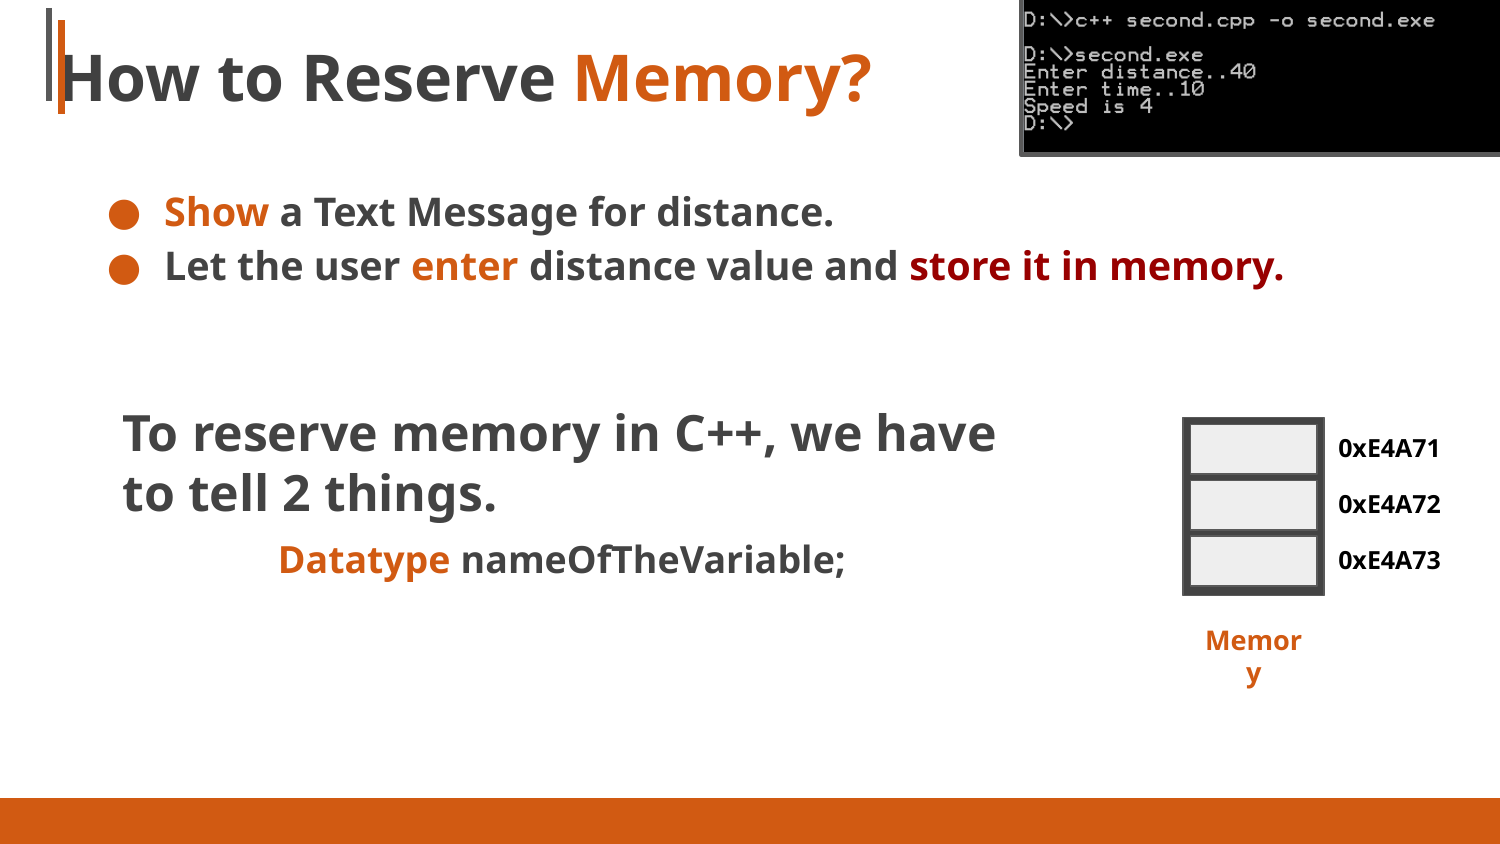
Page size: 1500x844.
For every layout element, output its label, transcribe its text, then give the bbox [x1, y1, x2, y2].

picture [1023, 0, 1500, 153]
text_box Memory [1183, 608, 1325, 658]
text_box [1190, 424, 1317, 475]
text_box [1190, 536, 1317, 586]
text_box 0xE4A73 [1323, 529, 1500, 576]
text_box [1183, 417, 1325, 596]
text_box Show a Text Message for distance. Let the user enter distance value and store it in memory. [74, 164, 1500, 317]
text_box [1190, 480, 1317, 531]
text_box 0xE4A72 [1323, 473, 1500, 520]
text_box 0xE4A71 [1323, 417, 1500, 464]
text_box [0, 798, 1500, 844]
text_box To reserve memory in C++, we have to tell 2 things. [107, 386, 1183, 536]
text_box Datatype nameOfTheVariable; [262, 521, 1058, 597]
title How to Reserve Memory? [0, 0, 1019, 130]
